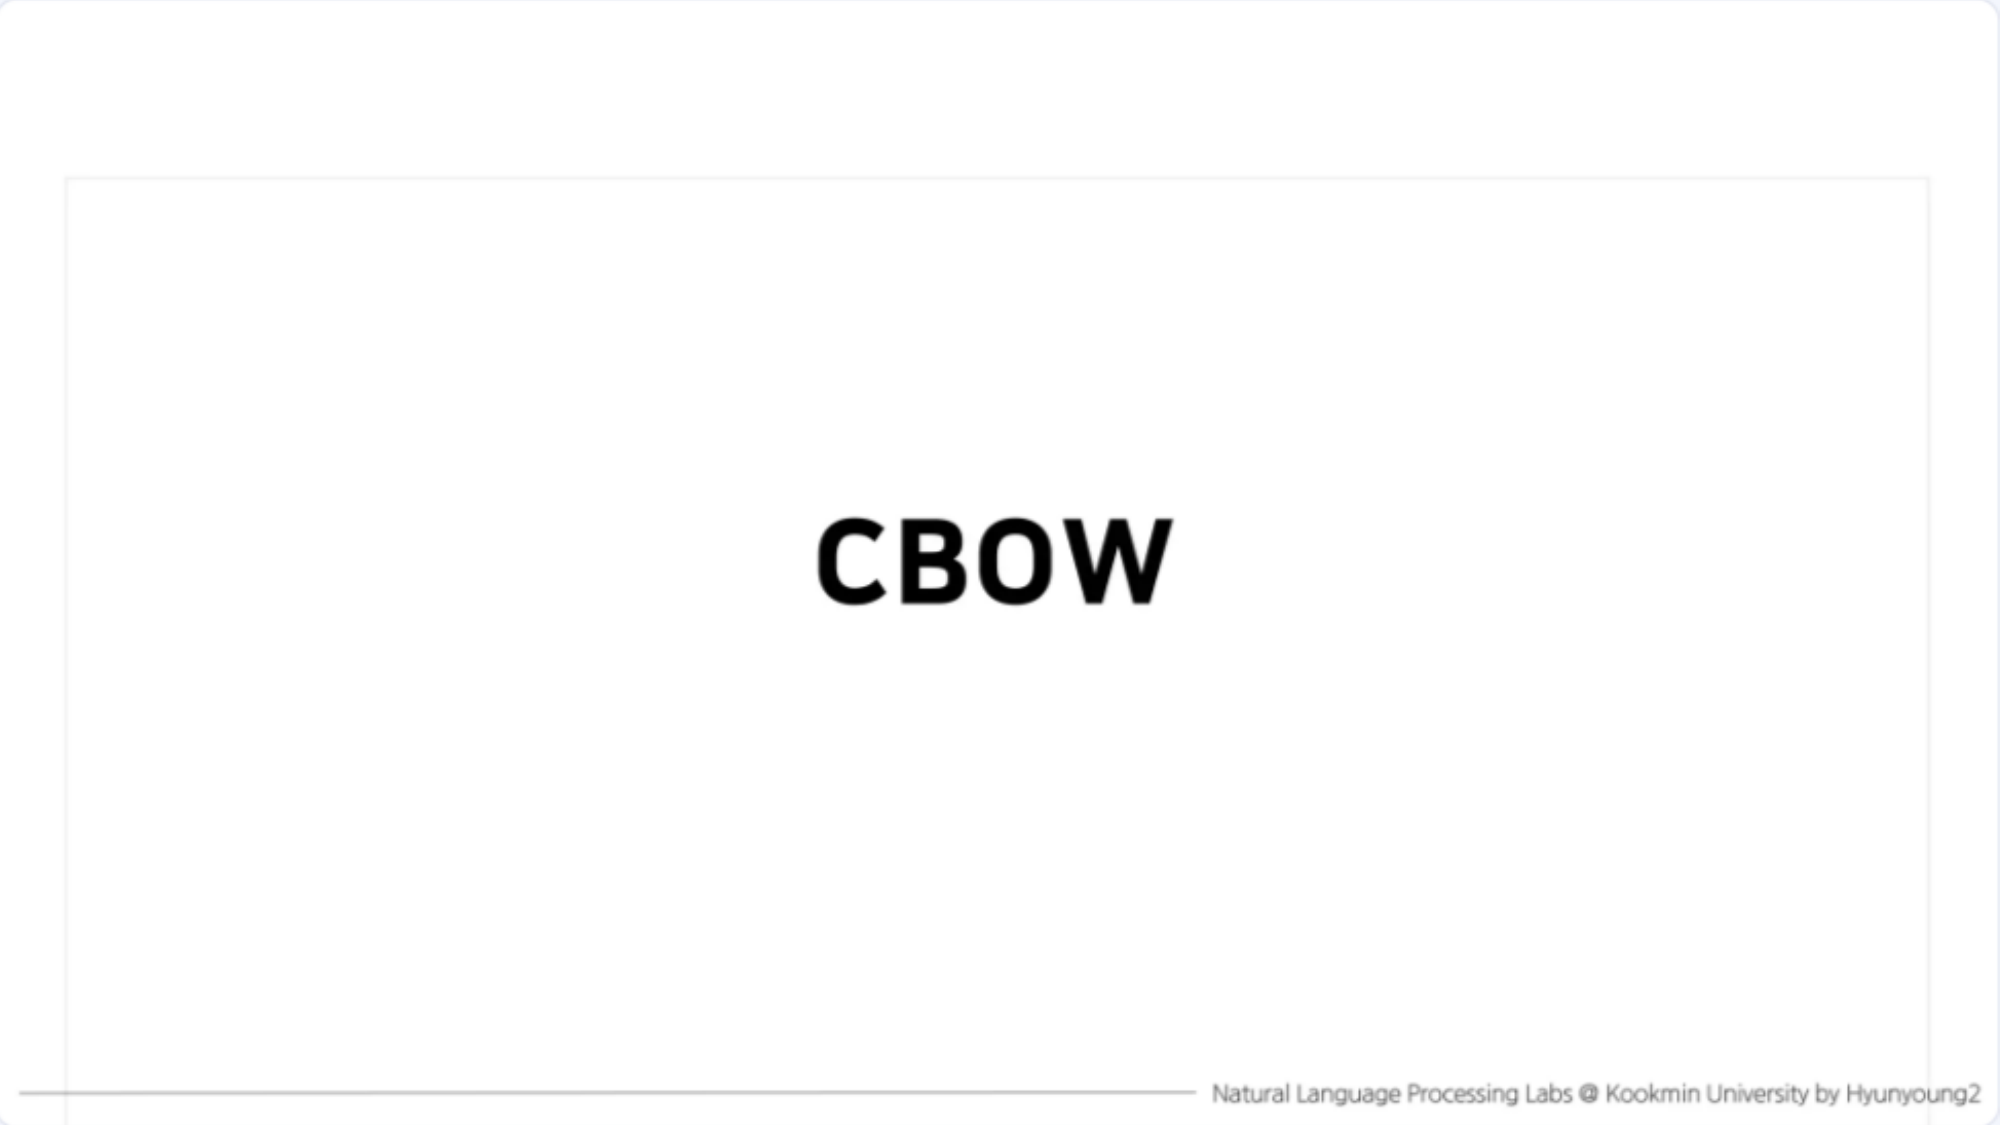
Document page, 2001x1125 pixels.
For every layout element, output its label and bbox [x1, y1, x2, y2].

list [0, 0, 2000, 1125]
